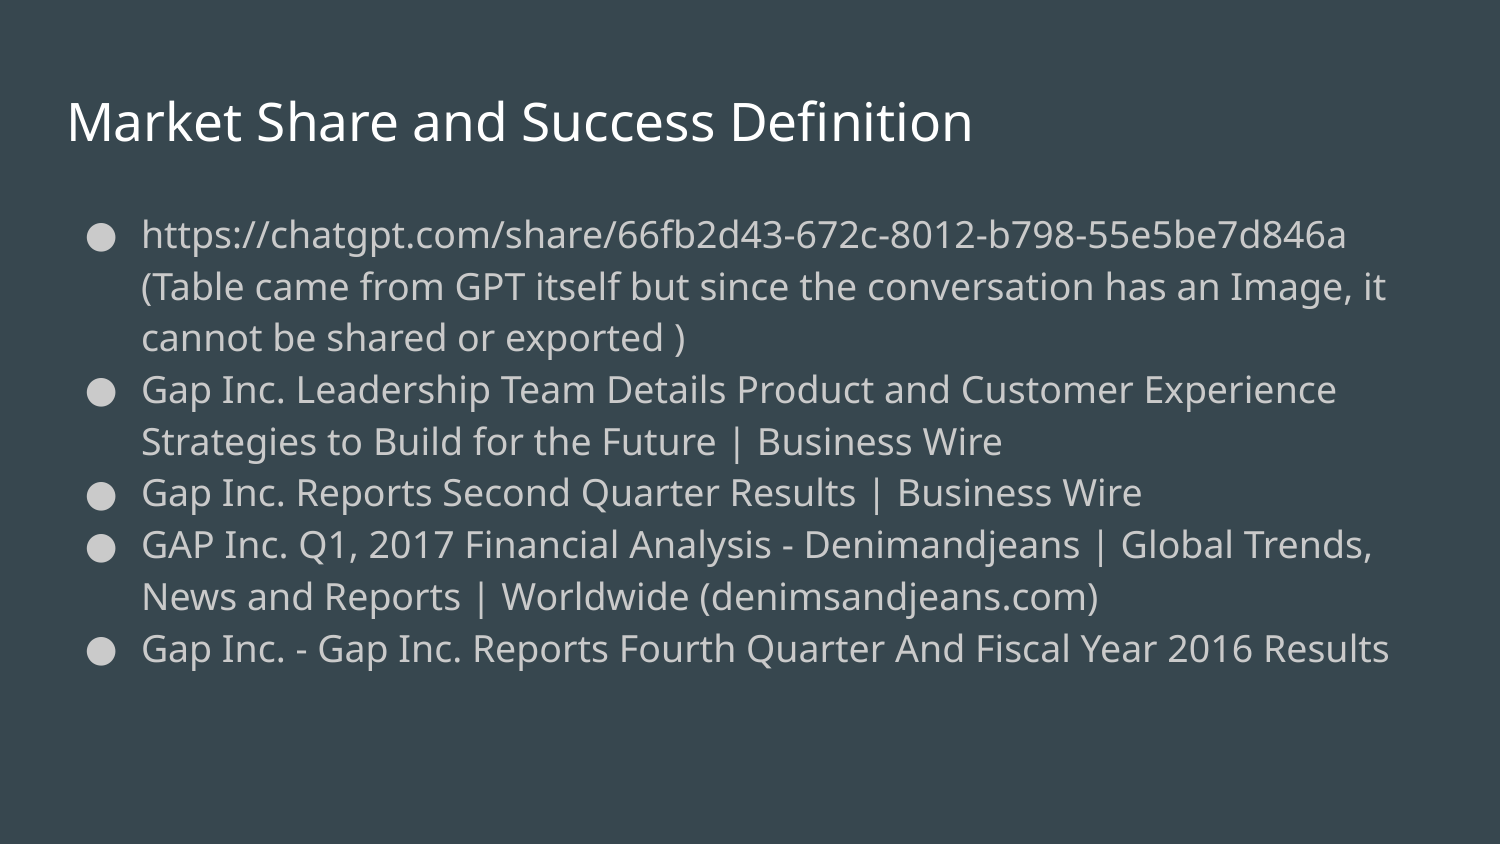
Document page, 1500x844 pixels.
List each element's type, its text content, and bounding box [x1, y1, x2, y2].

list https://chatgpt.com/share/66fb2d43-672c-8012-b798-55e5be7d846a (Table came from GPT itself but since the conversation has an Image, it cannot be shared or exported ) Gap Inc. Leadership Team Details Product and Customer Experience Strategies to Build for the Future | Business Wire Gap Inc. Reports Second Quarter Results | Business Wire GAP Inc. Q1, 2017 Financial Analysis - Denimandjeans | Global Trends, News and Reports | Worldwide (denimsandjeans.com) Gap Inc. - Gap Inc. Reports Fourth Quarter And Fiscal Year 2016 Results [51, 189, 1449, 750]
title Market Share and Success Definition [51, 72, 1449, 167]
